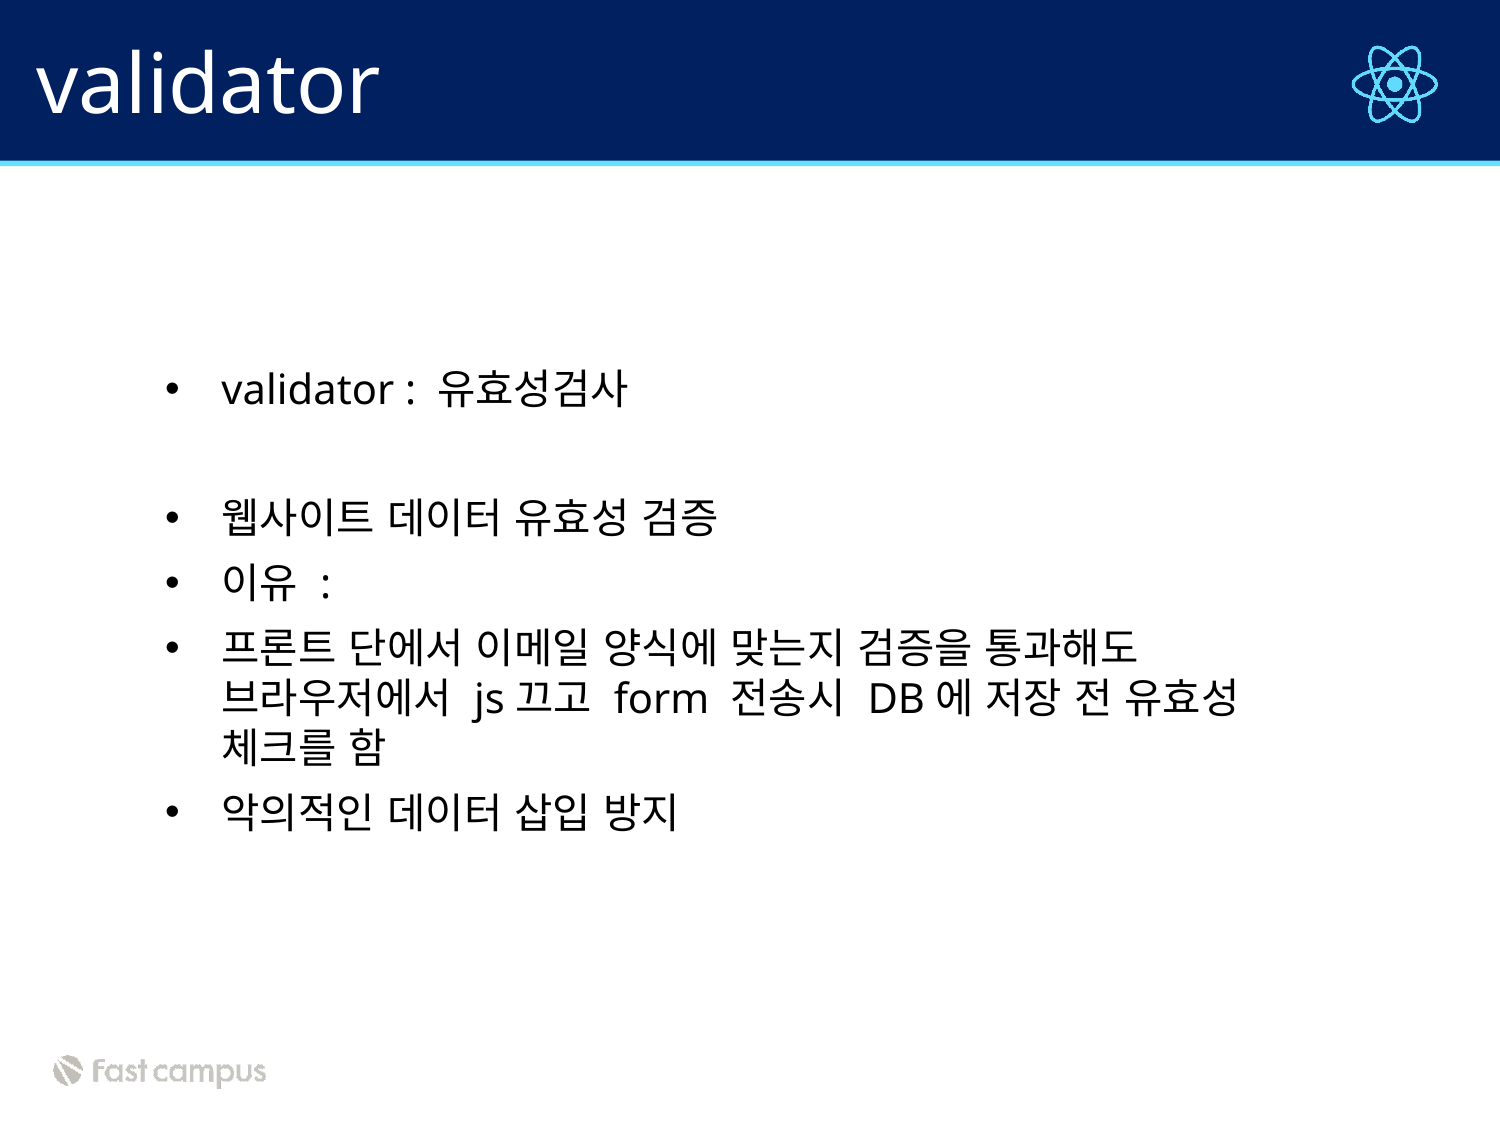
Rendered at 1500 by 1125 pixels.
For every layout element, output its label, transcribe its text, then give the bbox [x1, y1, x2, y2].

picture [1380, 36, 1444, 135]
list validator : 유효성검사 웹사이트 데이터 유효성 검증 이유 : 프론트 단에서 이메일 양식에 맞는지 검증을 통과해도 브라우저에서 js끄고 form 전송시 DB에 저장 전 유효성 체크를 함 악의적인 데이터 삽입 방지 [157, 290, 1343, 953]
picture [53, 1046, 266, 1094]
title validator [28, 0, 1380, 175]
